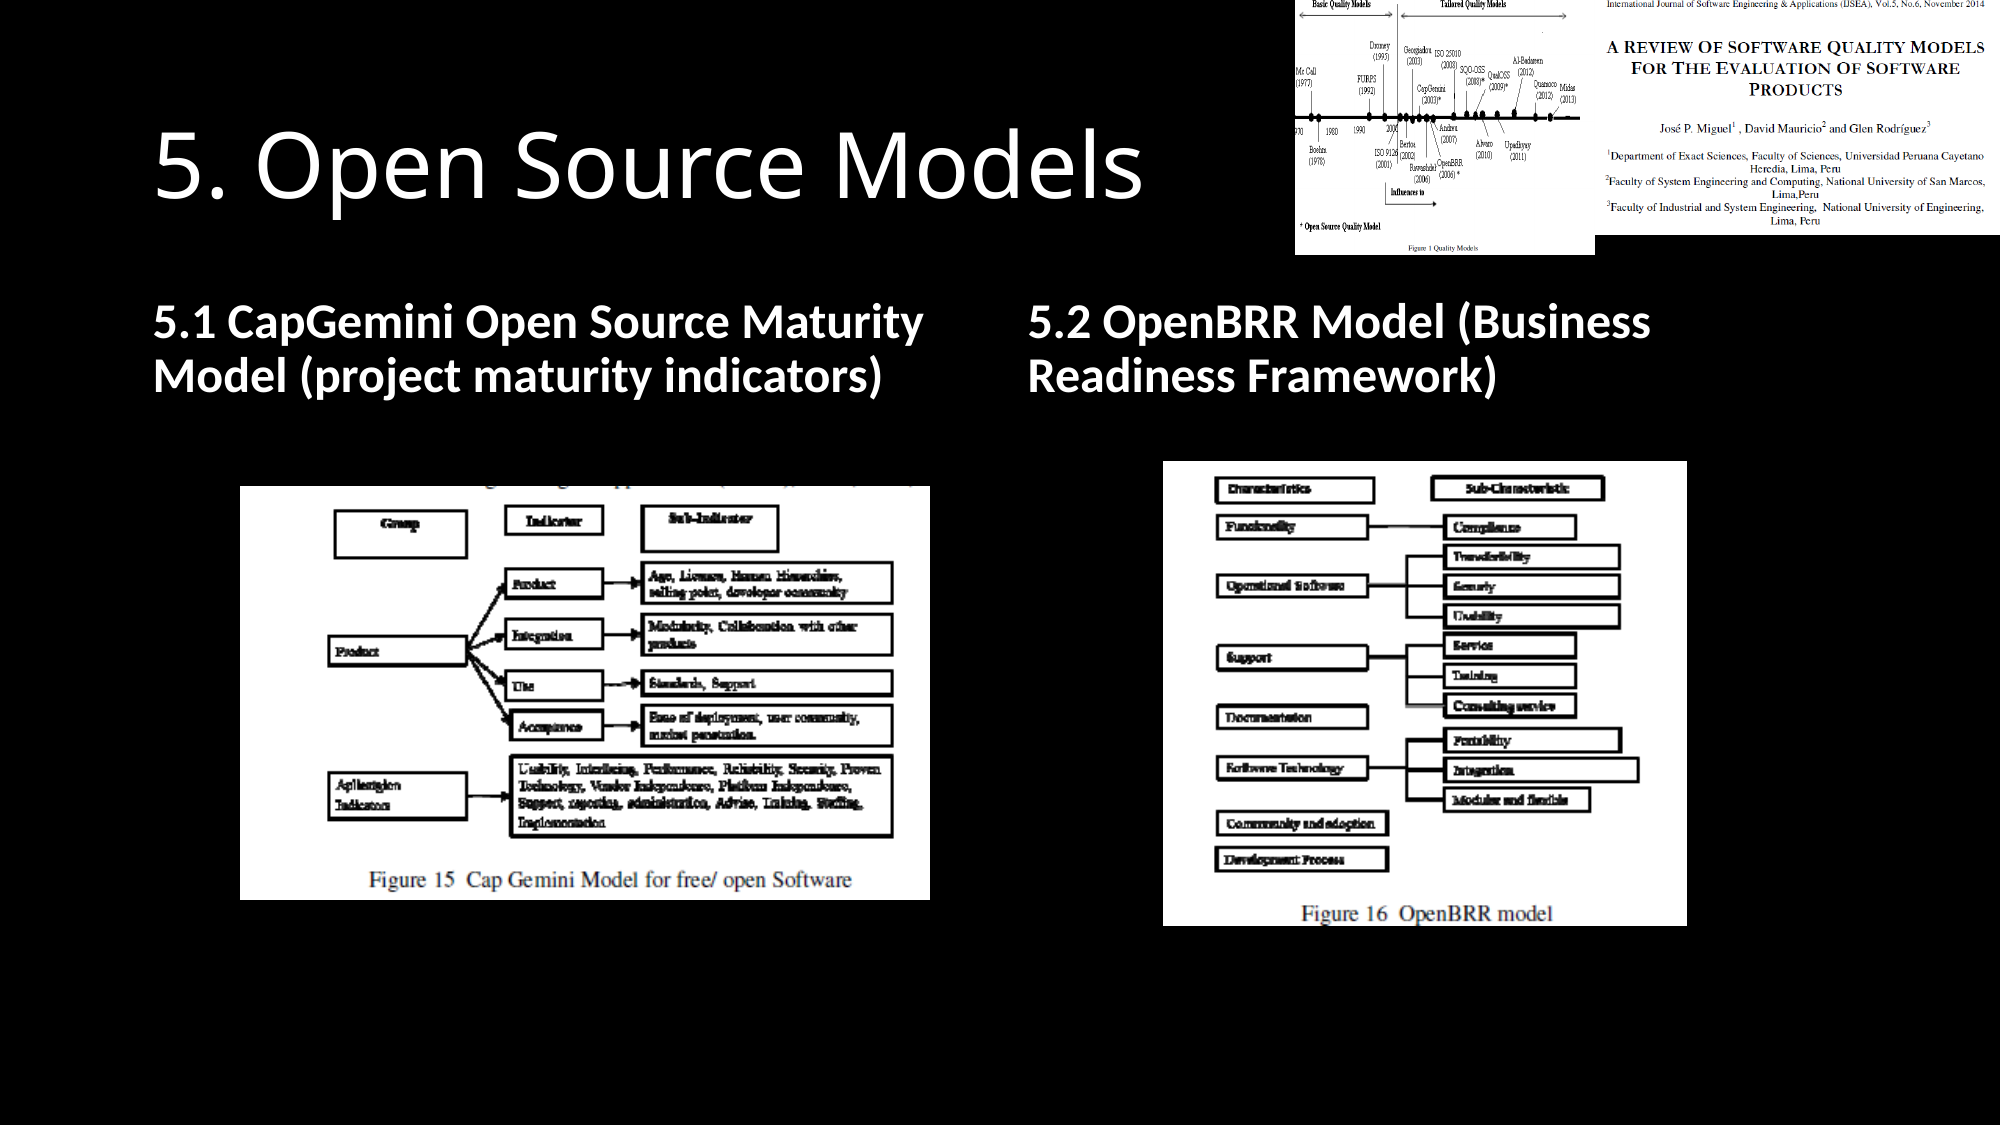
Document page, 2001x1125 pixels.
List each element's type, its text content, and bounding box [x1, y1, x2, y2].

title 5. Open Source Models [137, 59, 1863, 278]
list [240, 486, 930, 900]
picture [1294, 0, 2000, 255]
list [1163, 461, 1687, 926]
list 5.2 OpenBRR Model (Business Readiness Framework) [1012, 275, 1863, 411]
list 5.1 CapGemini Open Source Maturity Model (project maturity indicators) [137, 275, 984, 411]
